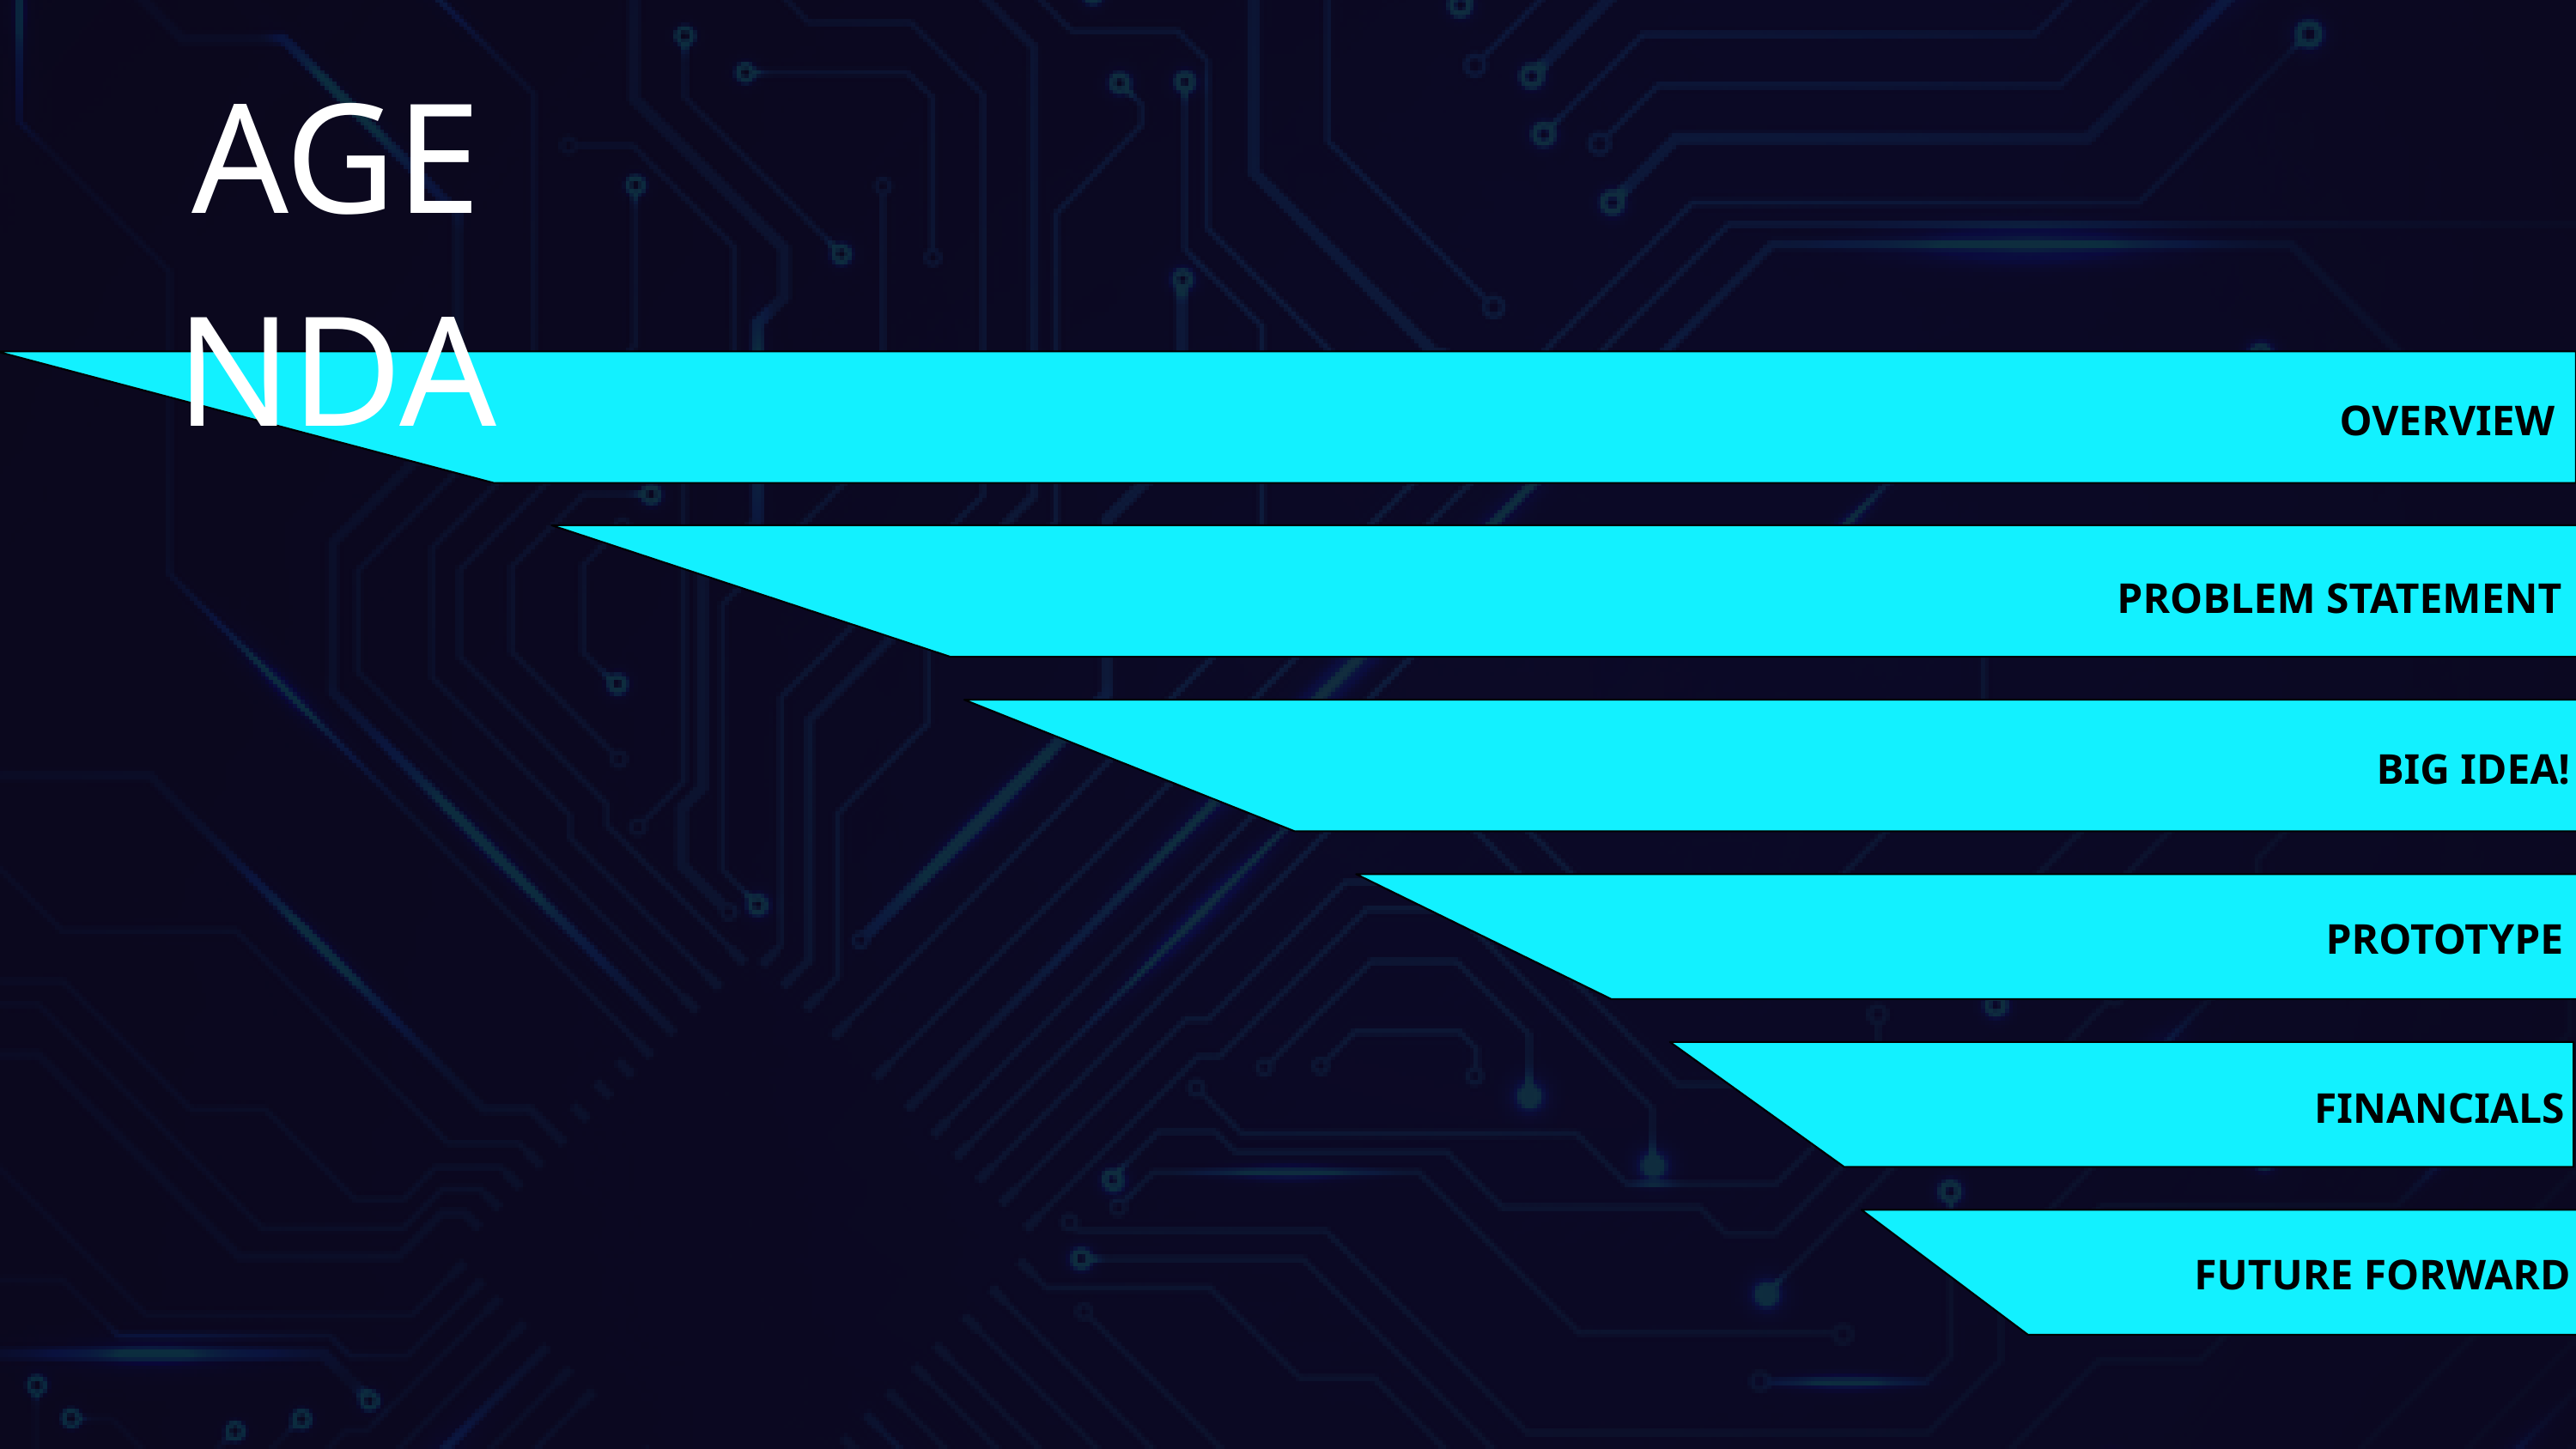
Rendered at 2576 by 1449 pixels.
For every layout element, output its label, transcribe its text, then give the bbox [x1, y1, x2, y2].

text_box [551, 524, 2576, 658]
text_box AGENDA [144, 31, 528, 350]
text_box [0, 0, 2576, 350]
text_box [0, 493, 2576, 1449]
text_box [1861, 1210, 2576, 1336]
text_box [0, 351, 2576, 483]
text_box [1356, 874, 2576, 1000]
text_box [963, 699, 2576, 832]
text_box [1669, 1041, 2574, 1167]
